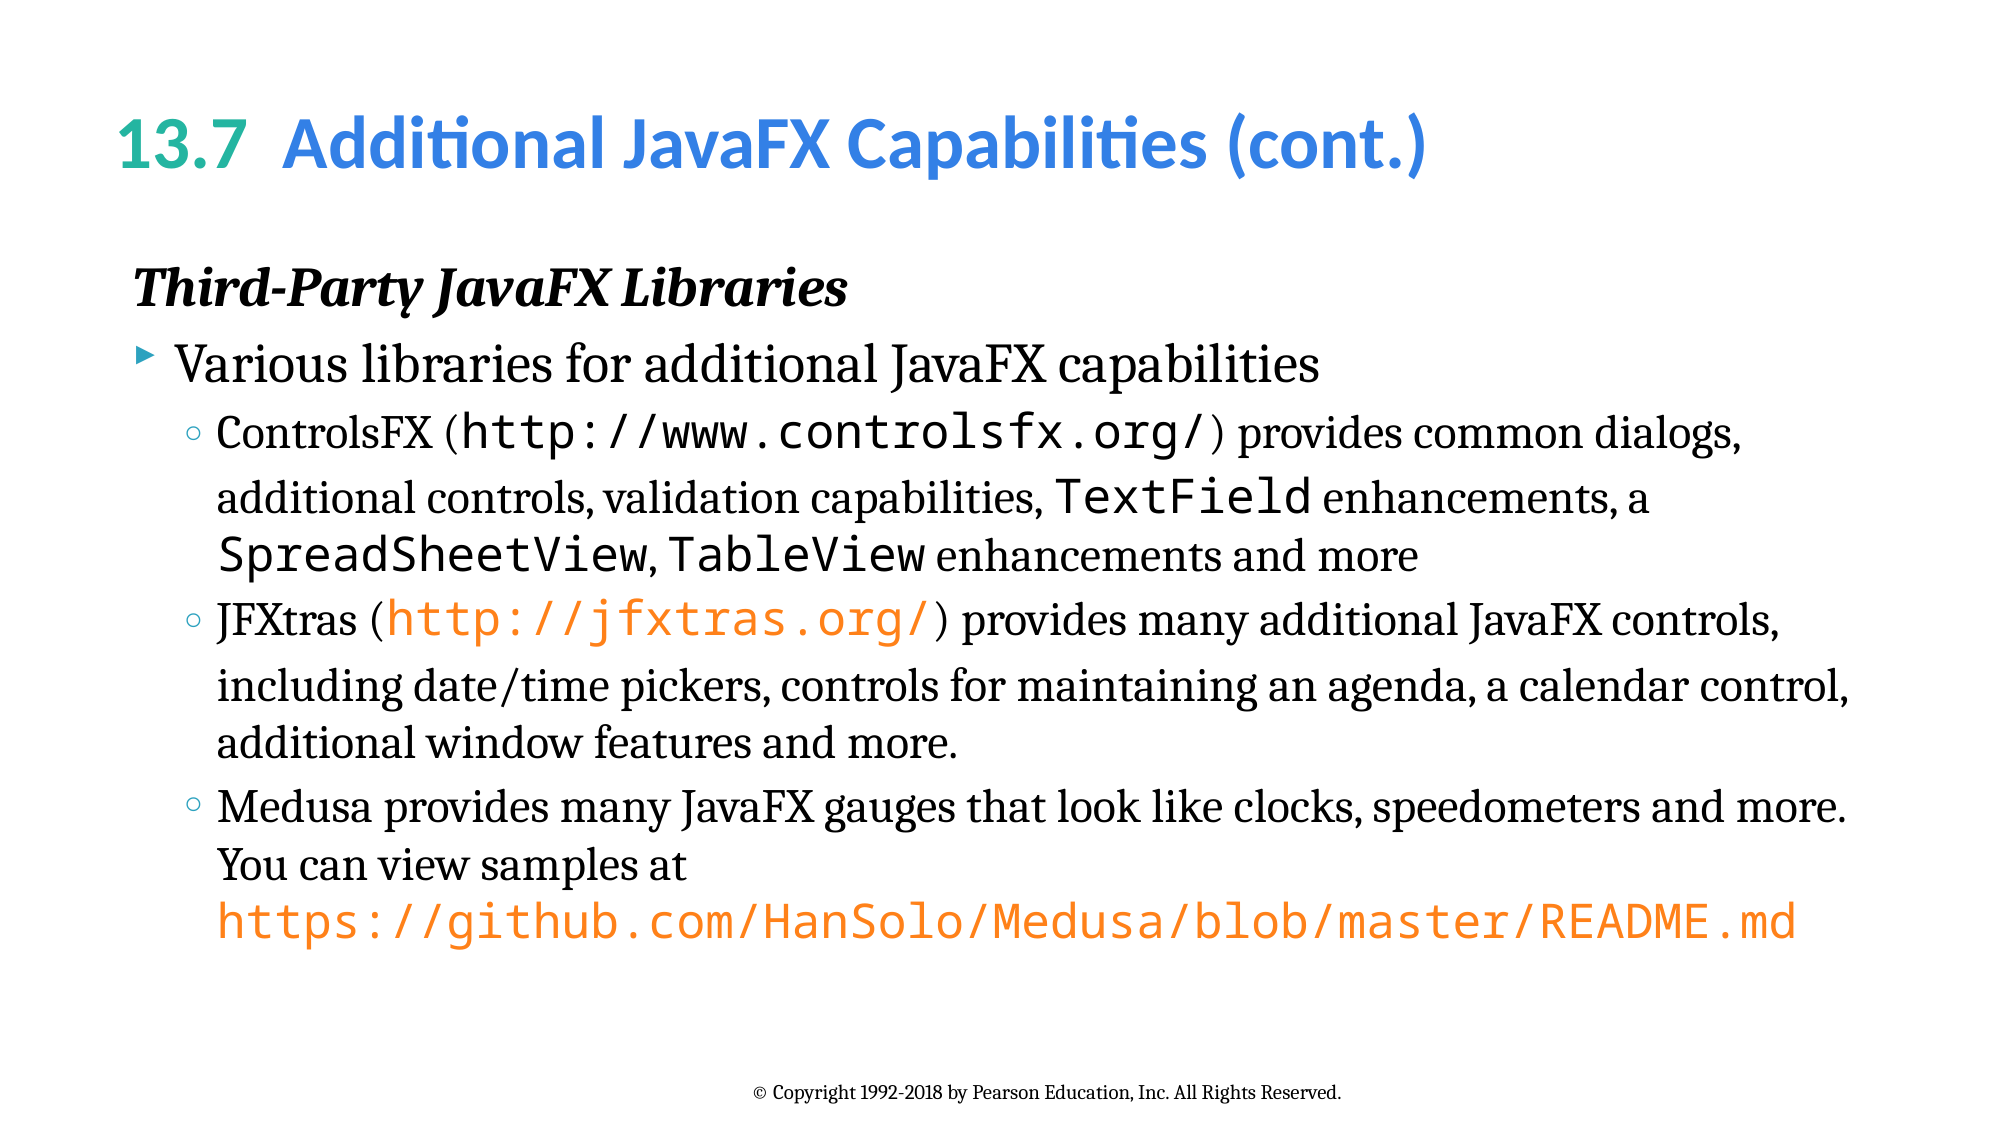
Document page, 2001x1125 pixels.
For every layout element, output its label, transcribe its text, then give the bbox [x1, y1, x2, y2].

footer © Copyright 1992-2018 by Pearson Education, Inc. All Rights Reserved. [736, 1051, 1892, 1112]
list Third-Party JavaFX Libraries Various libraries for additional JavaFX capabilities ControlsFX (http://www.controlsfx.org/) provides common dialogs, additional controls, validation capabilities, TextField enhancements, a SpreadSheetView, TableView enhancements and more JFXtras (http://jfxtras.org/) provides many additional JavaFX controls, including date/time pickers, controls for maintaining an agenda, a calendar control, additional window features and more. Medusa provides many JavaFX gauges that look like clocks, speedometers and more. You can view samples at https://github.com/HanSolo/Medusa/blob/master/README.md [99, 242, 1900, 986]
title 13.7 Additional JavaFX Capabilities (cont.) [99, 45, 1900, 233]
